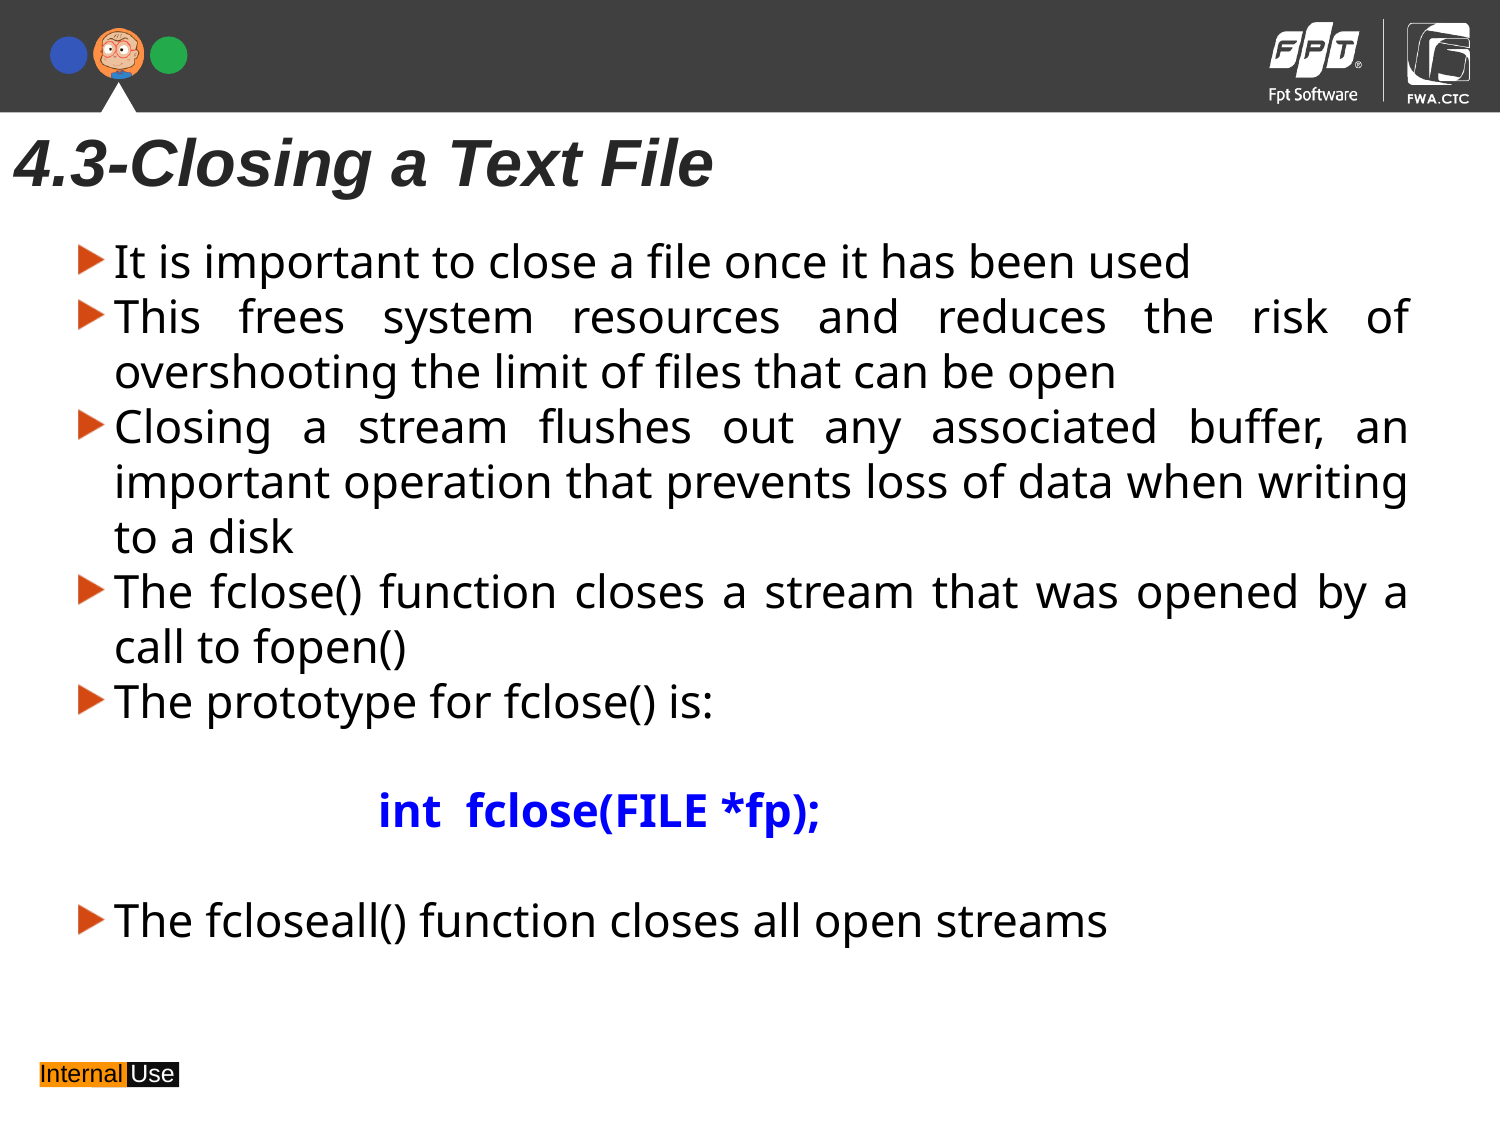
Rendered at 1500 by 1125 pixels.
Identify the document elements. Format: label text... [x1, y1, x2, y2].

picture [77, 683, 106, 716]
picture [77, 408, 106, 441]
picture [77, 573, 106, 606]
picture [77, 903, 106, 936]
text_box 4.3-Closing a Text File [0, 112, 1025, 208]
picture [1262, 12, 1488, 125]
text_box It is important to close a file once it has been used This frees system resources and reduces the risk of overshooting the limit of files that can be open Closing a stream flushes out any associated buffer, an important operation that prevents loss of data when writing to a disk The fclose() function closes a stream that was opened by a call to fopen() The prototype for fclose() is: int fclose(FILE *fp); The fcloseall() function closes all open streams [62, 224, 1425, 955]
picture [93, 28, 144, 79]
picture [77, 243, 106, 276]
picture [77, 298, 106, 331]
